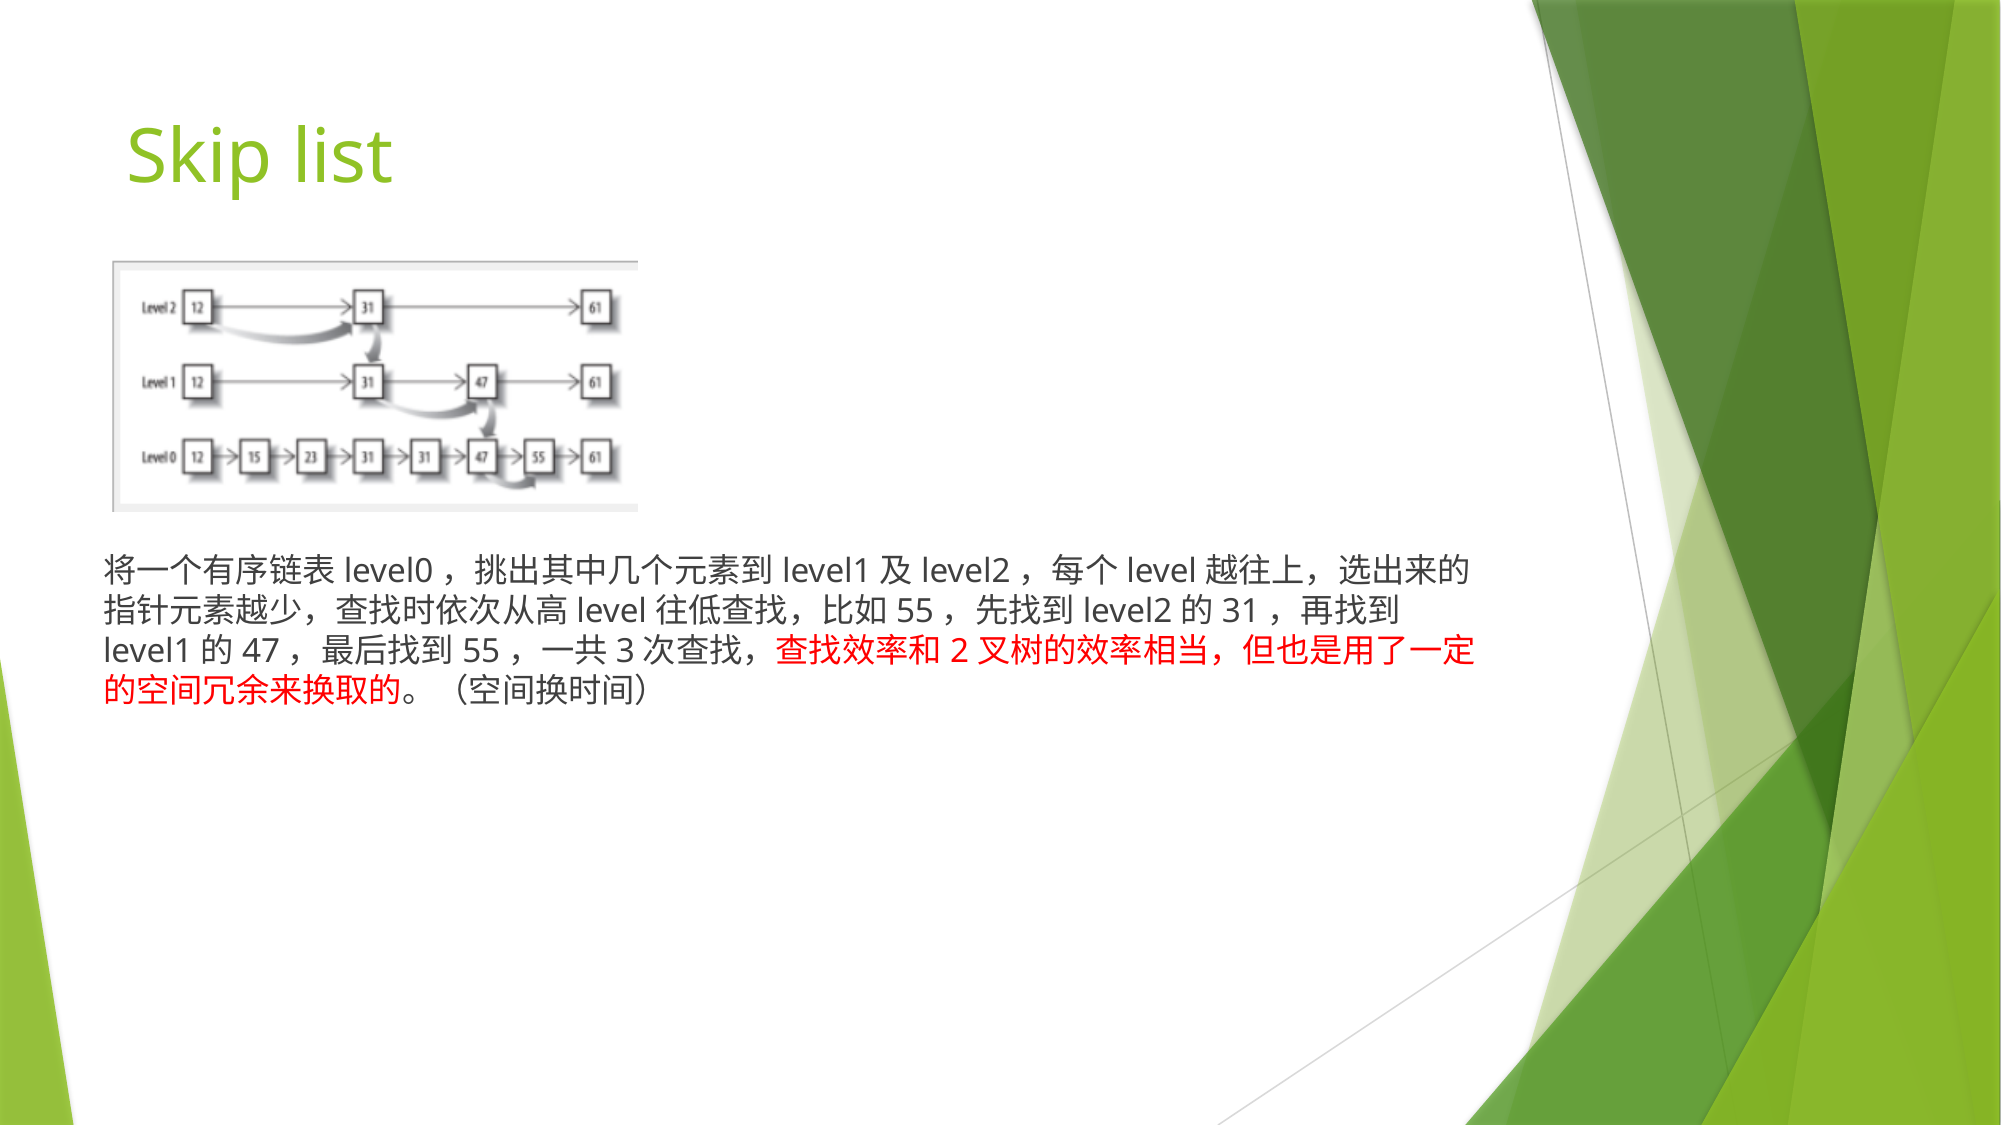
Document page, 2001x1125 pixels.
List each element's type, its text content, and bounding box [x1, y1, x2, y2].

list 将一个有序链表level0，挑出其中几个元素到level1及level2，每个level越往上，选出来的指针元素越少，查找时依次从高level往低查找，比如55，先找到level2的31，再找到level1的47，最后找到55，一共3次查找，查找效率和2叉树的效率相当，但也是用了一定的空间冗余来换取的。（空间换时间） [88, 258, 1499, 1019]
picture [110, 257, 639, 513]
title Skip list [111, 99, 1522, 222]
